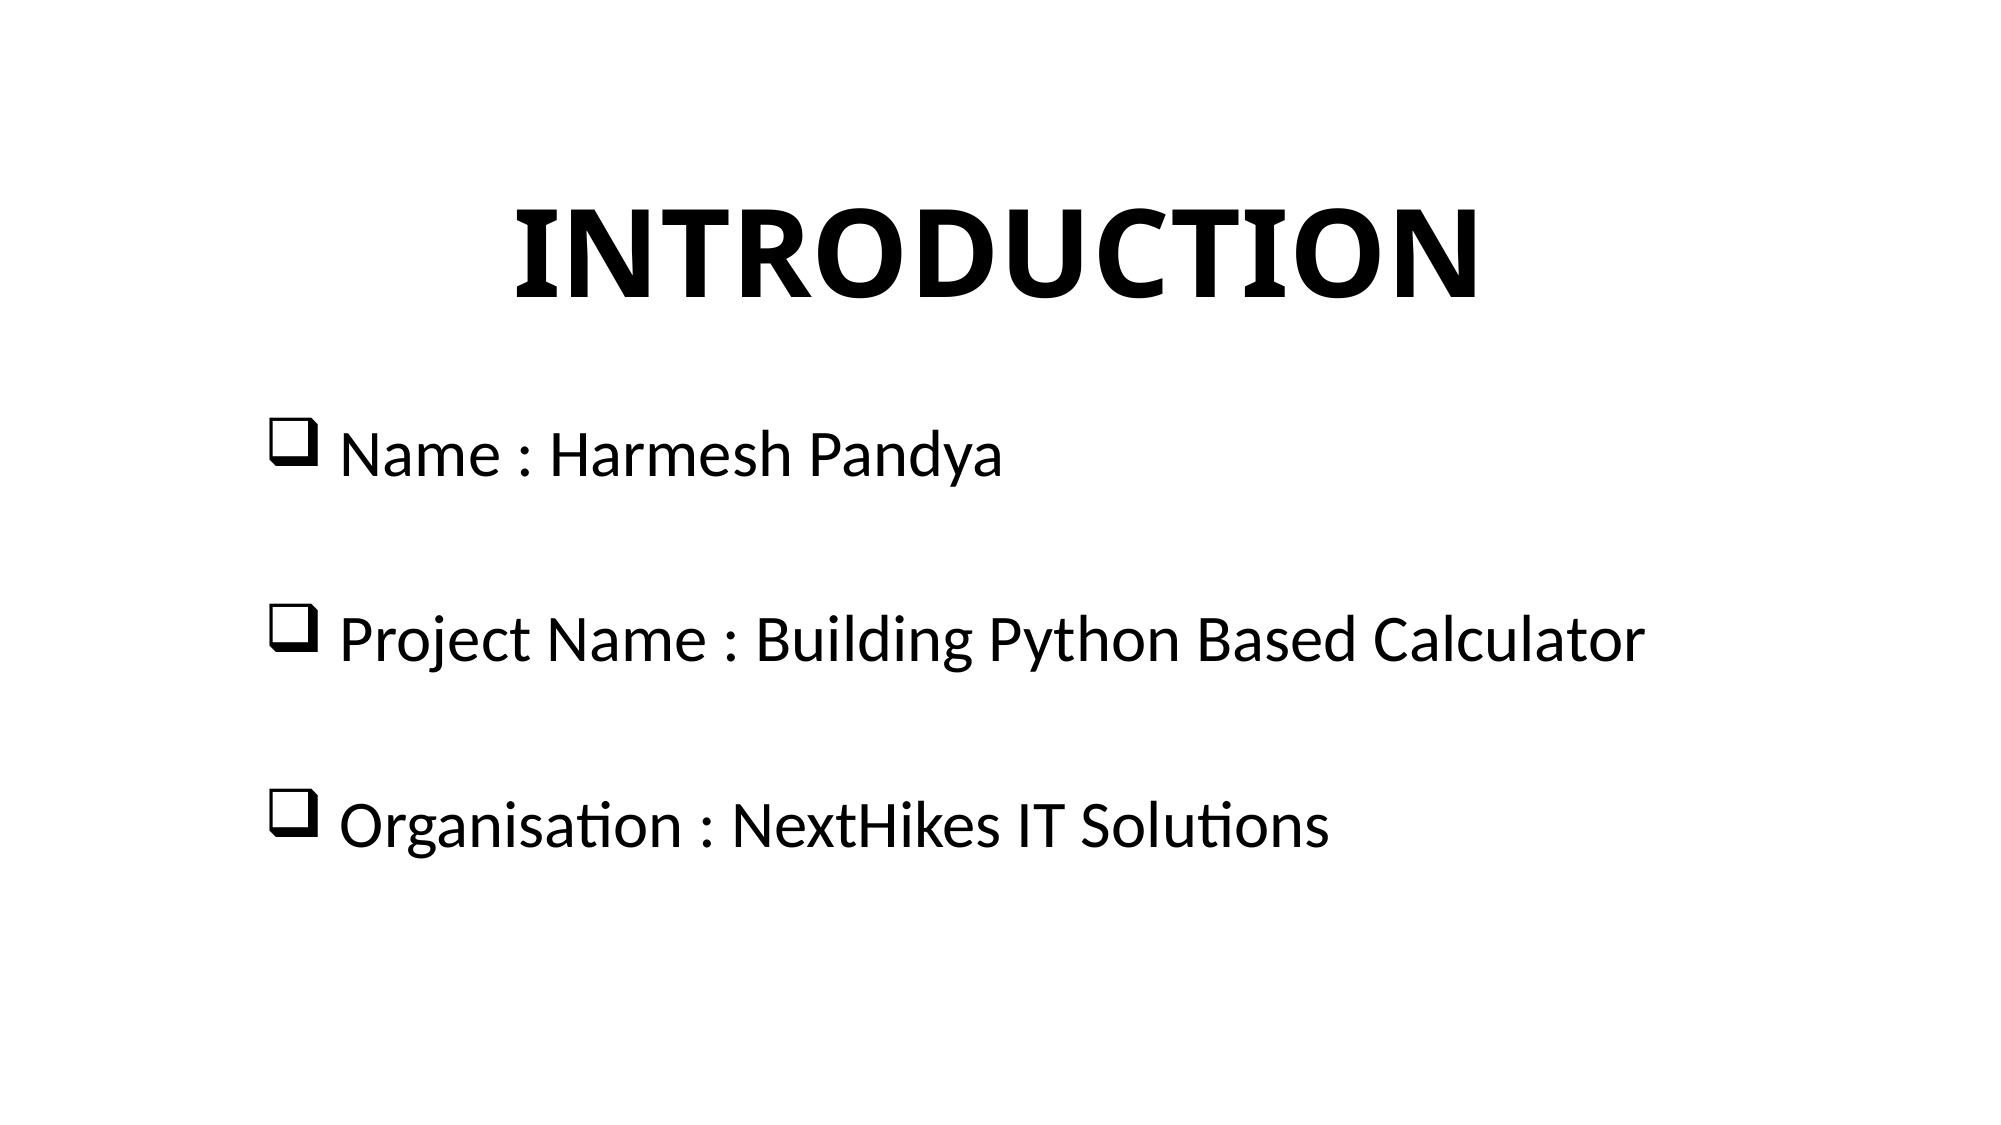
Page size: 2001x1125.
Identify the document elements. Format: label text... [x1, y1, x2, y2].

title INTRODUCTION [249, 184, 1750, 332]
subtitle Name : Harmesh Pandya Project Name : Building Python Based Calculator Organisation : NextHikes IT Solutions [249, 411, 1750, 990]
